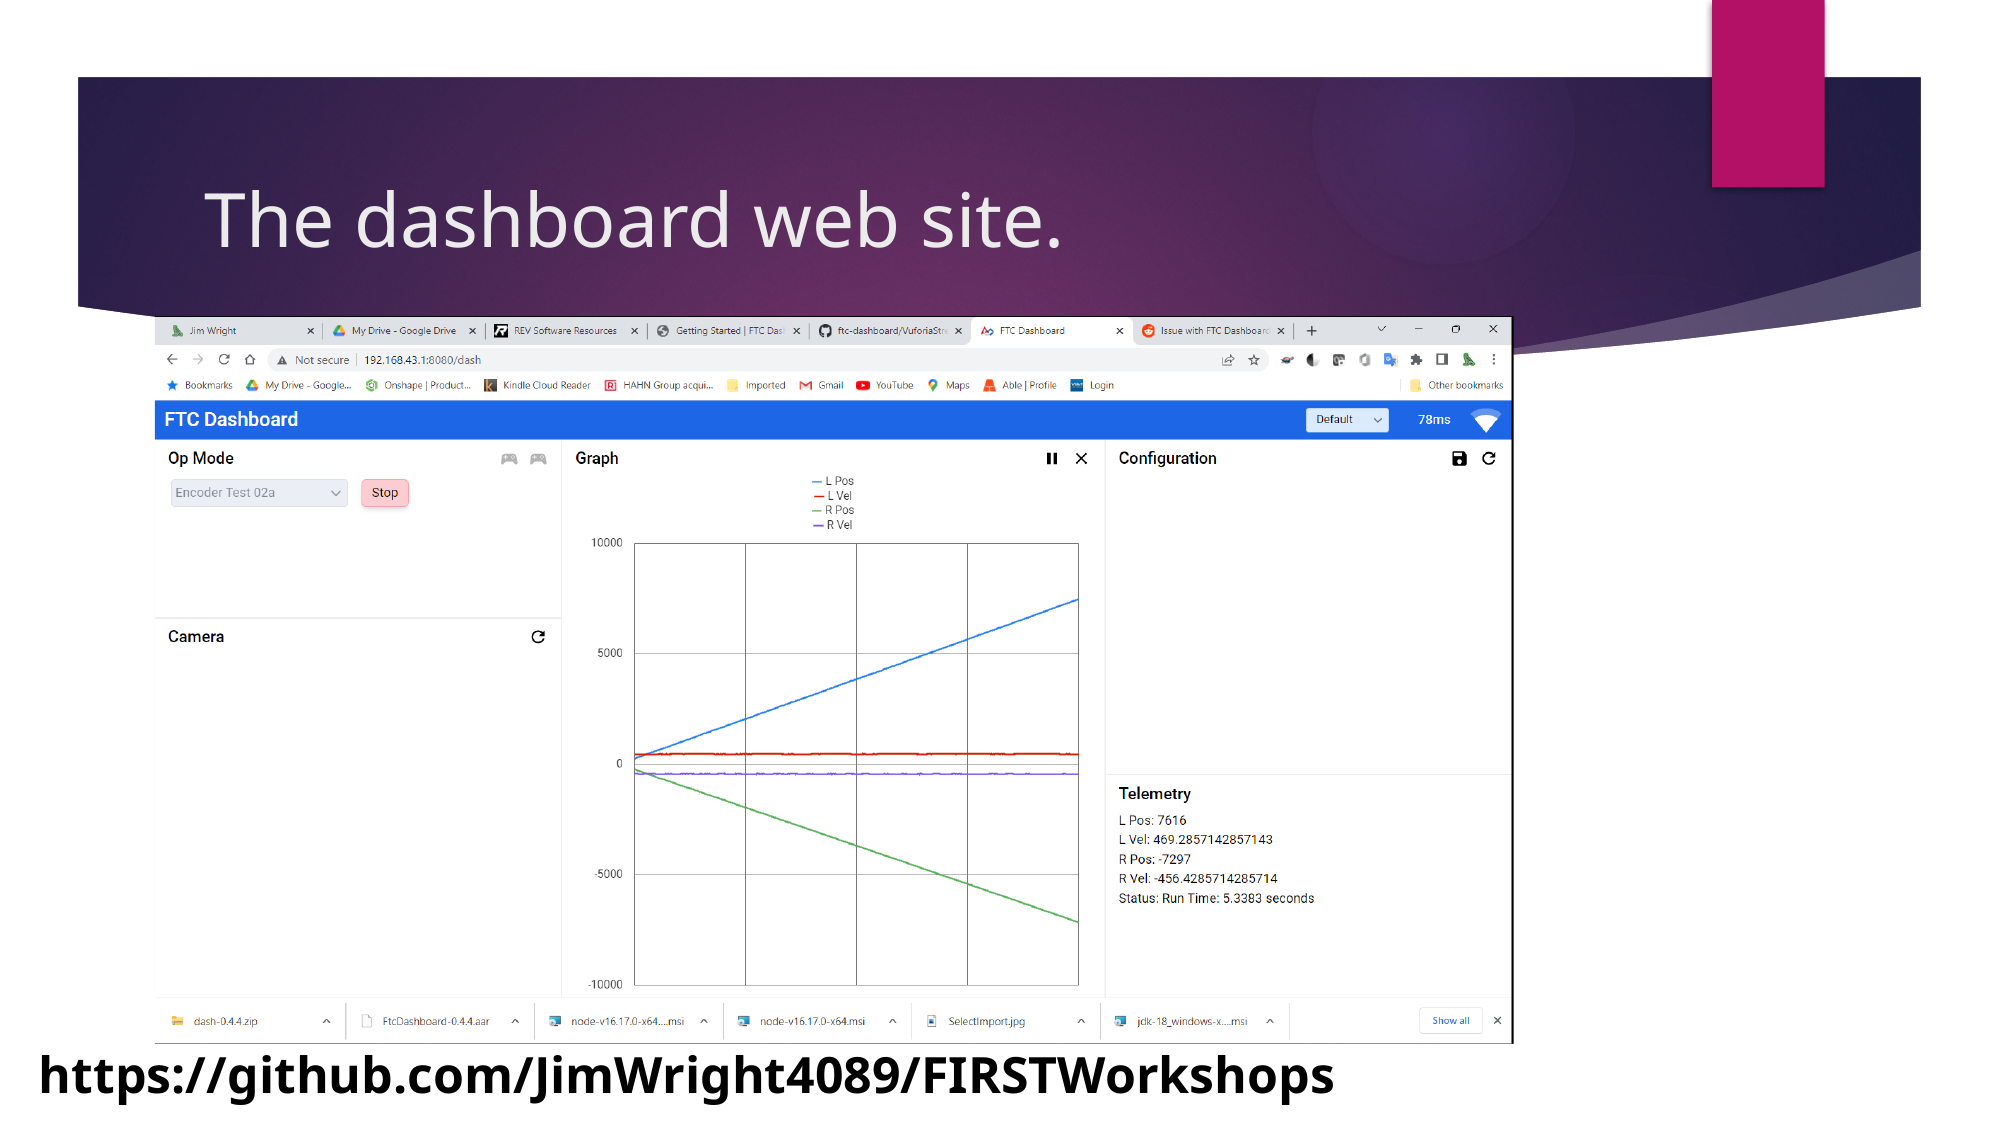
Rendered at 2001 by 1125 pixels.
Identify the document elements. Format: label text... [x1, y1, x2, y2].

footer https://github.com/JimWright4089/FIRSTWorkshops [23, 1043, 1514, 1105]
title The dashboard web site. [189, 159, 1627, 276]
picture [154, 316, 1514, 1044]
